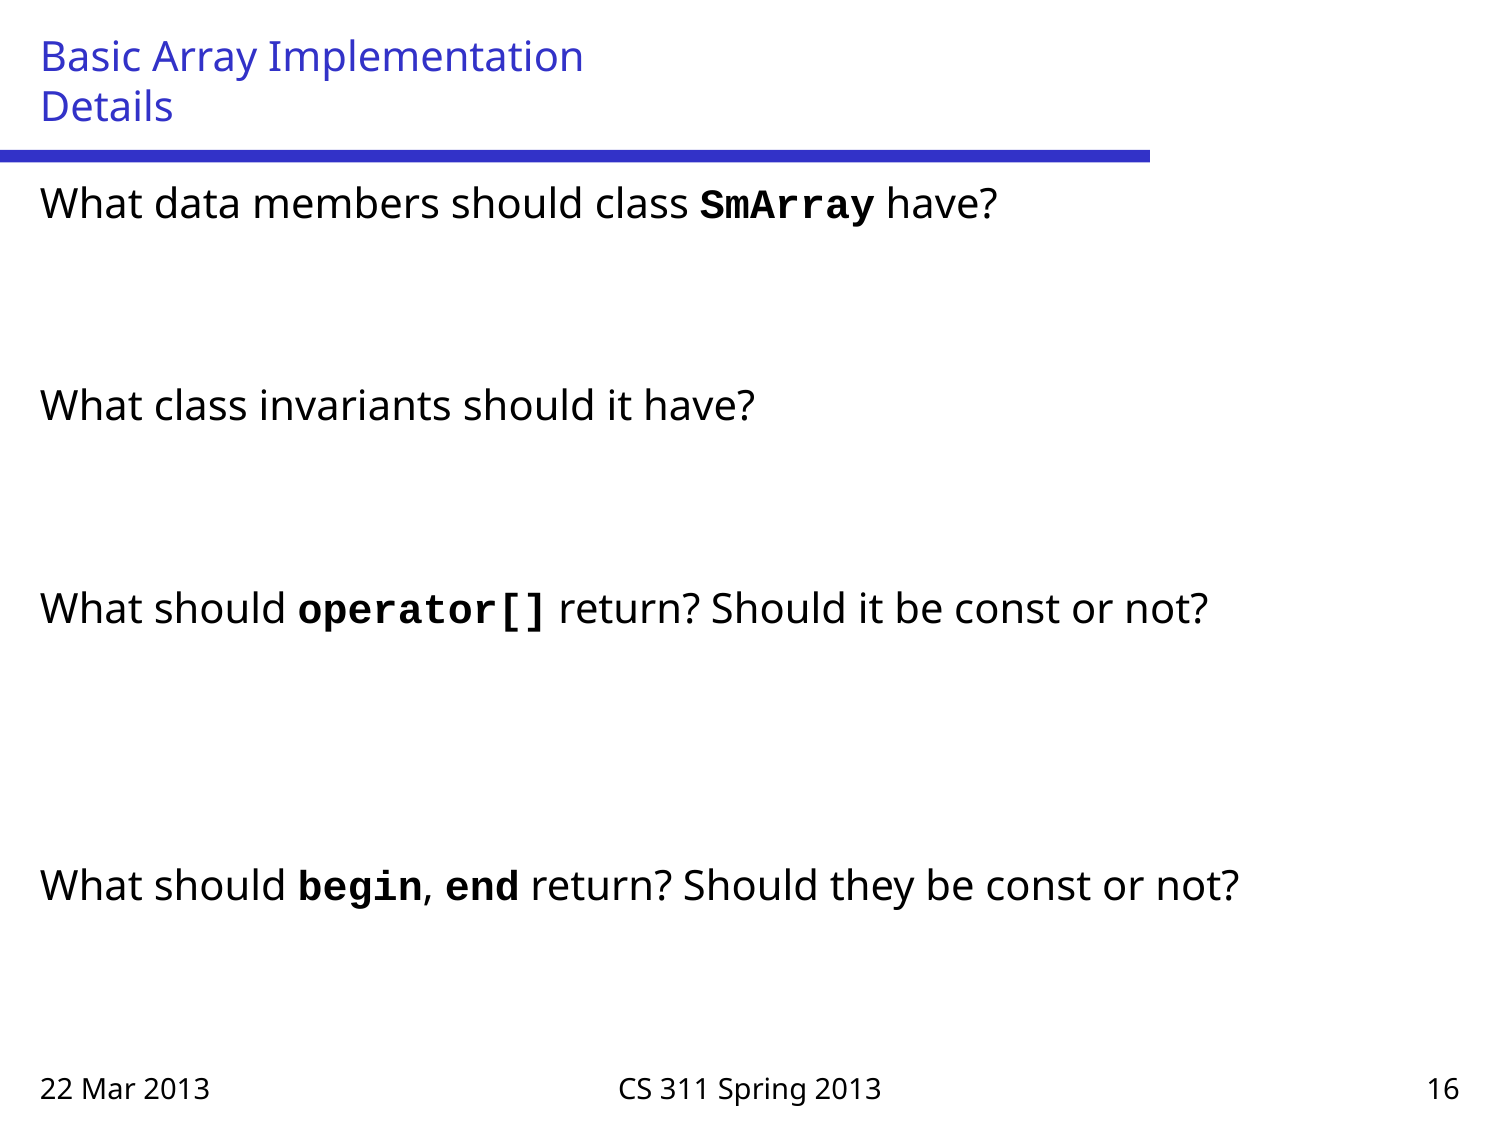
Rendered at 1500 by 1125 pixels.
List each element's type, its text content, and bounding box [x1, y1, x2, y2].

slide_number 16 [1125, 1062, 1475, 1113]
footer CS 311 Spring 2013 [387, 1062, 1113, 1113]
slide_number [24, 1062, 375, 1113]
list What data members should class SmArray have? What class invariants should it have? What should operator[] return? Should it be const or not? What should begin, end return? Should they be const or not? What about the Big Three? Can we use silently written functions? [24, 174, 1475, 1050]
title Basic Array Implementation Details [24, 24, 1475, 138]
